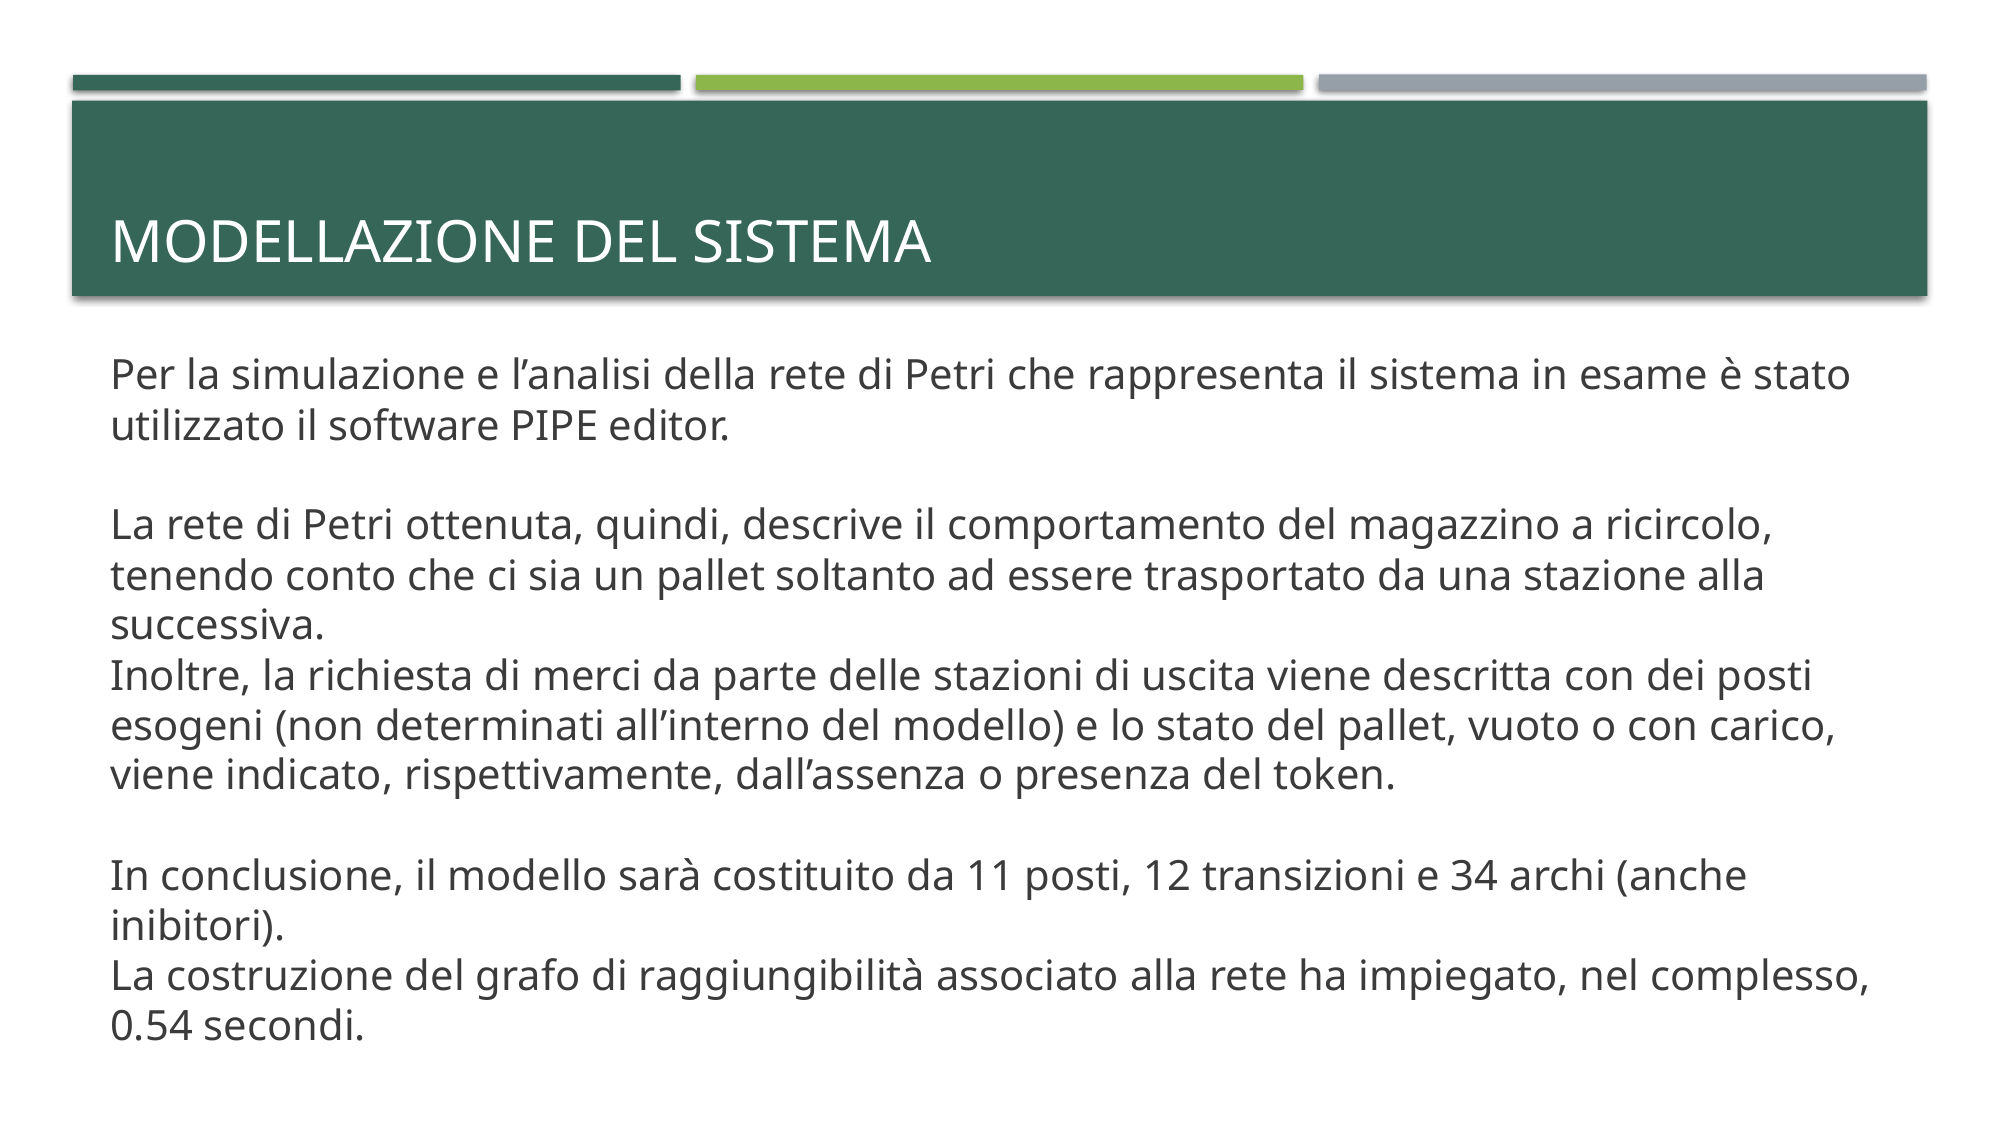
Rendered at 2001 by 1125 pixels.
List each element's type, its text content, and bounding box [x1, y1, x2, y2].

title Modellazione del sistema [95, 115, 1905, 282]
text_box Per la simulazione e l’analisi della rete di Petri che rappresenta il sistema in esame è stato utilizzato il software PIPE editor. La rete di Petri ottenuta, quindi, descrive il comportamento del magazzino a ricircolo, tenendo conto che ci sia un pallet soltanto ad essere trasportato da una stazione alla successiva. Inoltre, la richiesta di merci da parte delle stazioni di uscita viene descritta con dei posti esogeni (non determinati all’interno del modello) e lo stato del pallet, vuoto o con carico, viene indicato, rispettivamente, dall’assenza o presenza del token. In conclusione, il modello sarà costituito da 11 posti, 12 transizioni e 34 archi (anche inibitori). La costruzione del grafo di raggiungibilità associato alla rete ha impiegato, nel complesso, 0.54 secondi. [95, 340, 1905, 1125]
